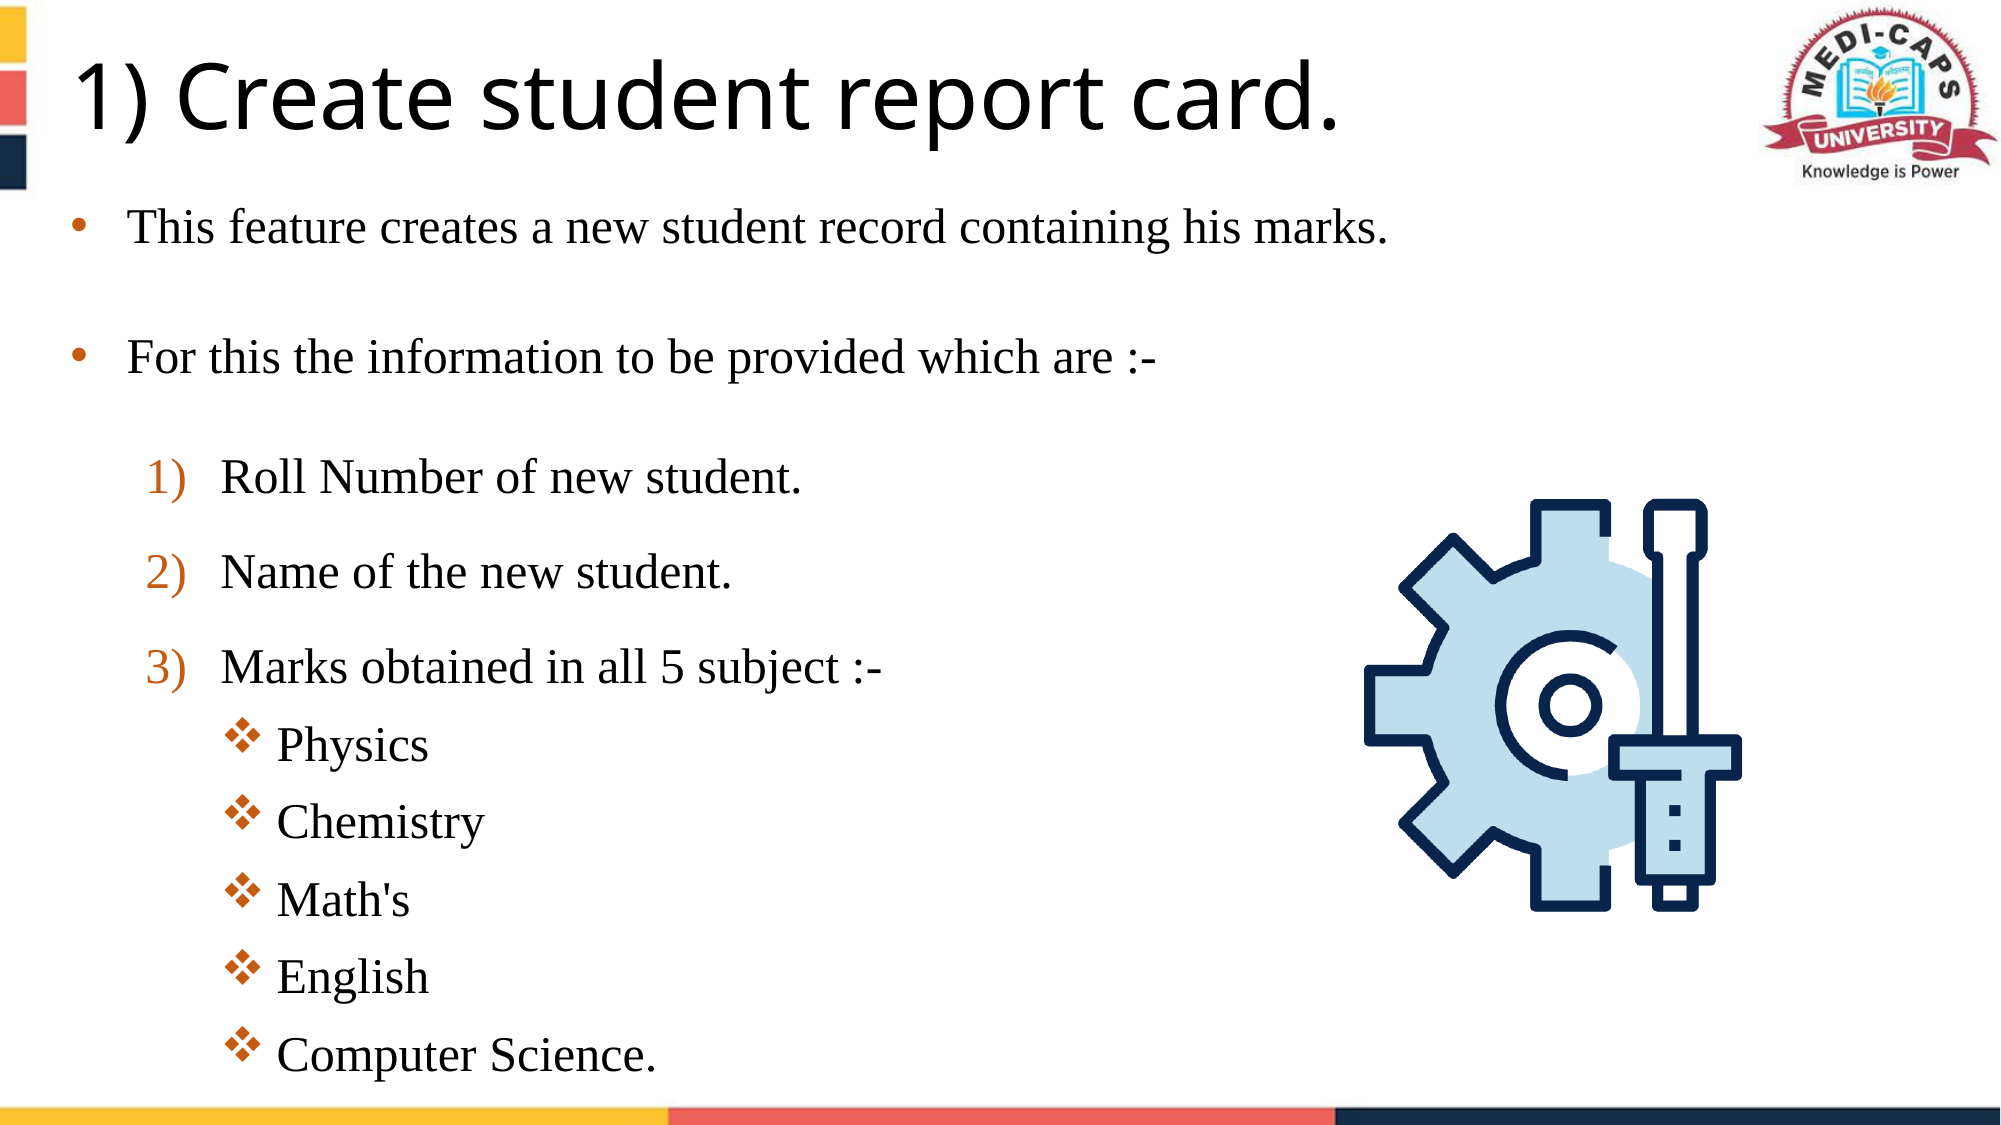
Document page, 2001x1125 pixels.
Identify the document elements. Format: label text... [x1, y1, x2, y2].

text_box 1) Create student report card. [55, 30, 1616, 155]
text_box This feature creates a new student record containing his marks. For this the information to be provided which are :- Roll Number of new student. Name of the new student. Marks obtained in all 5 subject :- Physics Chemistry Math's English Computer Science. [55, 186, 1470, 1089]
picture [0, 0, 2001, 1125]
